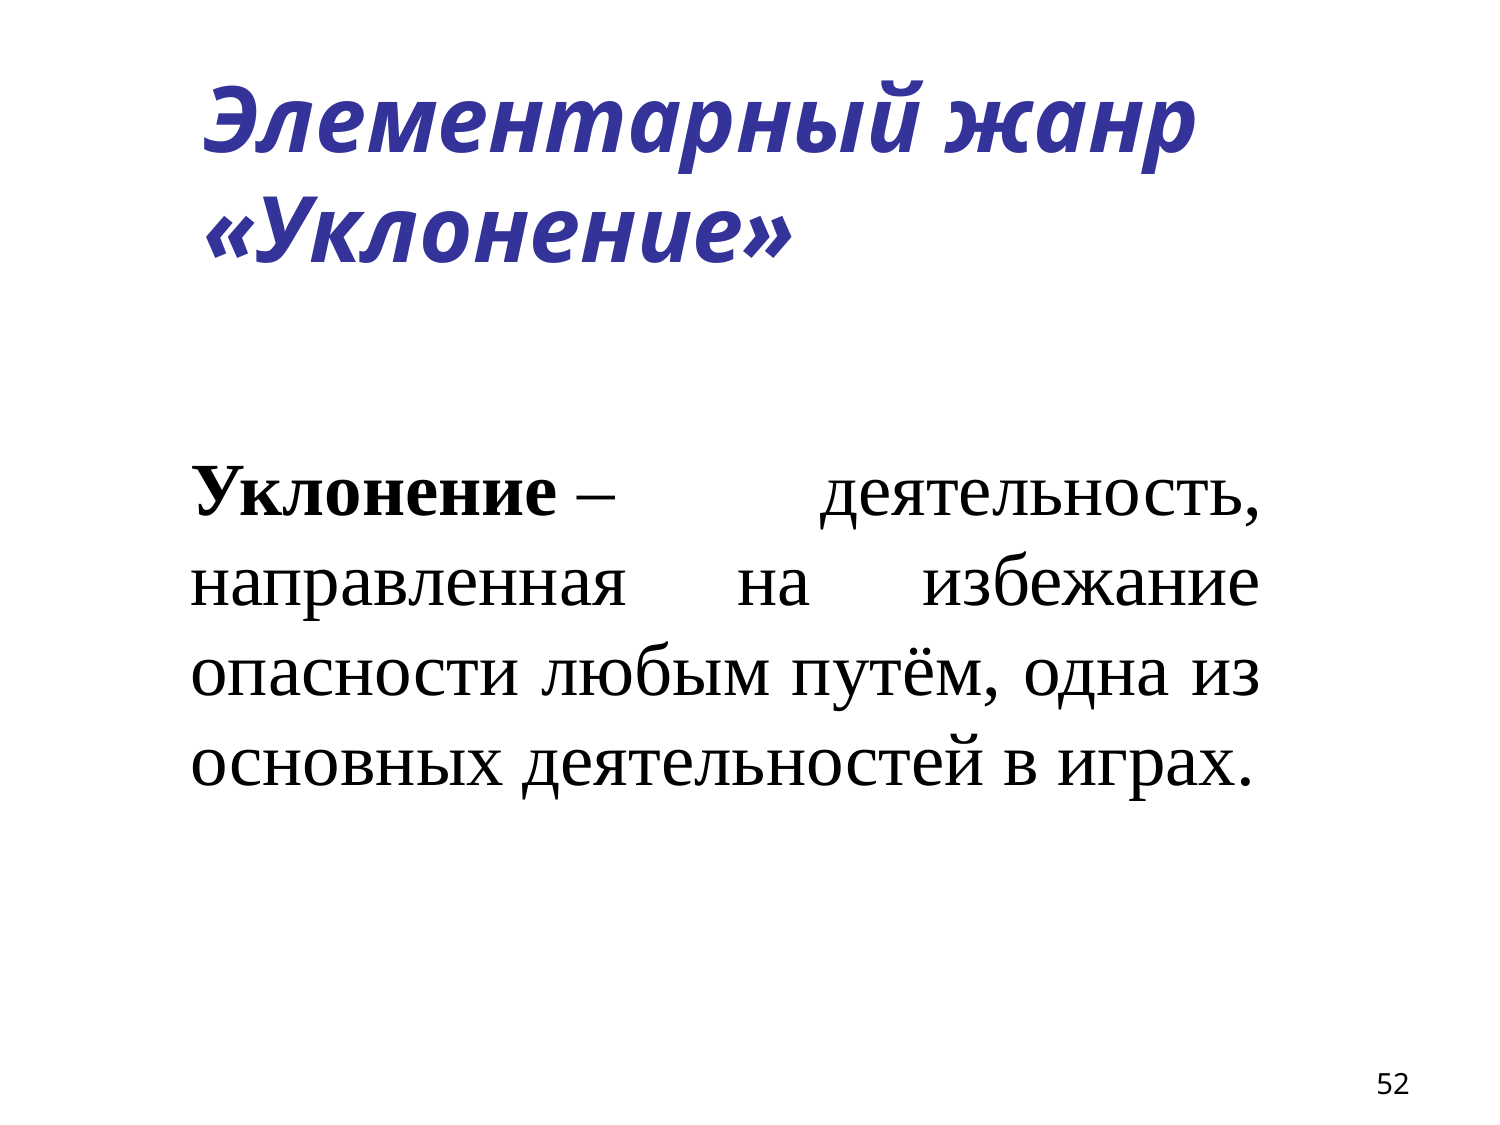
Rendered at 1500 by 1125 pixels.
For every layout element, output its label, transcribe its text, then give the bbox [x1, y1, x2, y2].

title Элементарный жанр «Уклонение» [188, 101, 1468, 289]
slide_number 52 [1112, 1037, 1425, 1113]
text_box Уклонение – деятельность, направленная на избежание опасности любым путём, одна из основных деятельностей в играх. [175, 433, 1278, 809]
